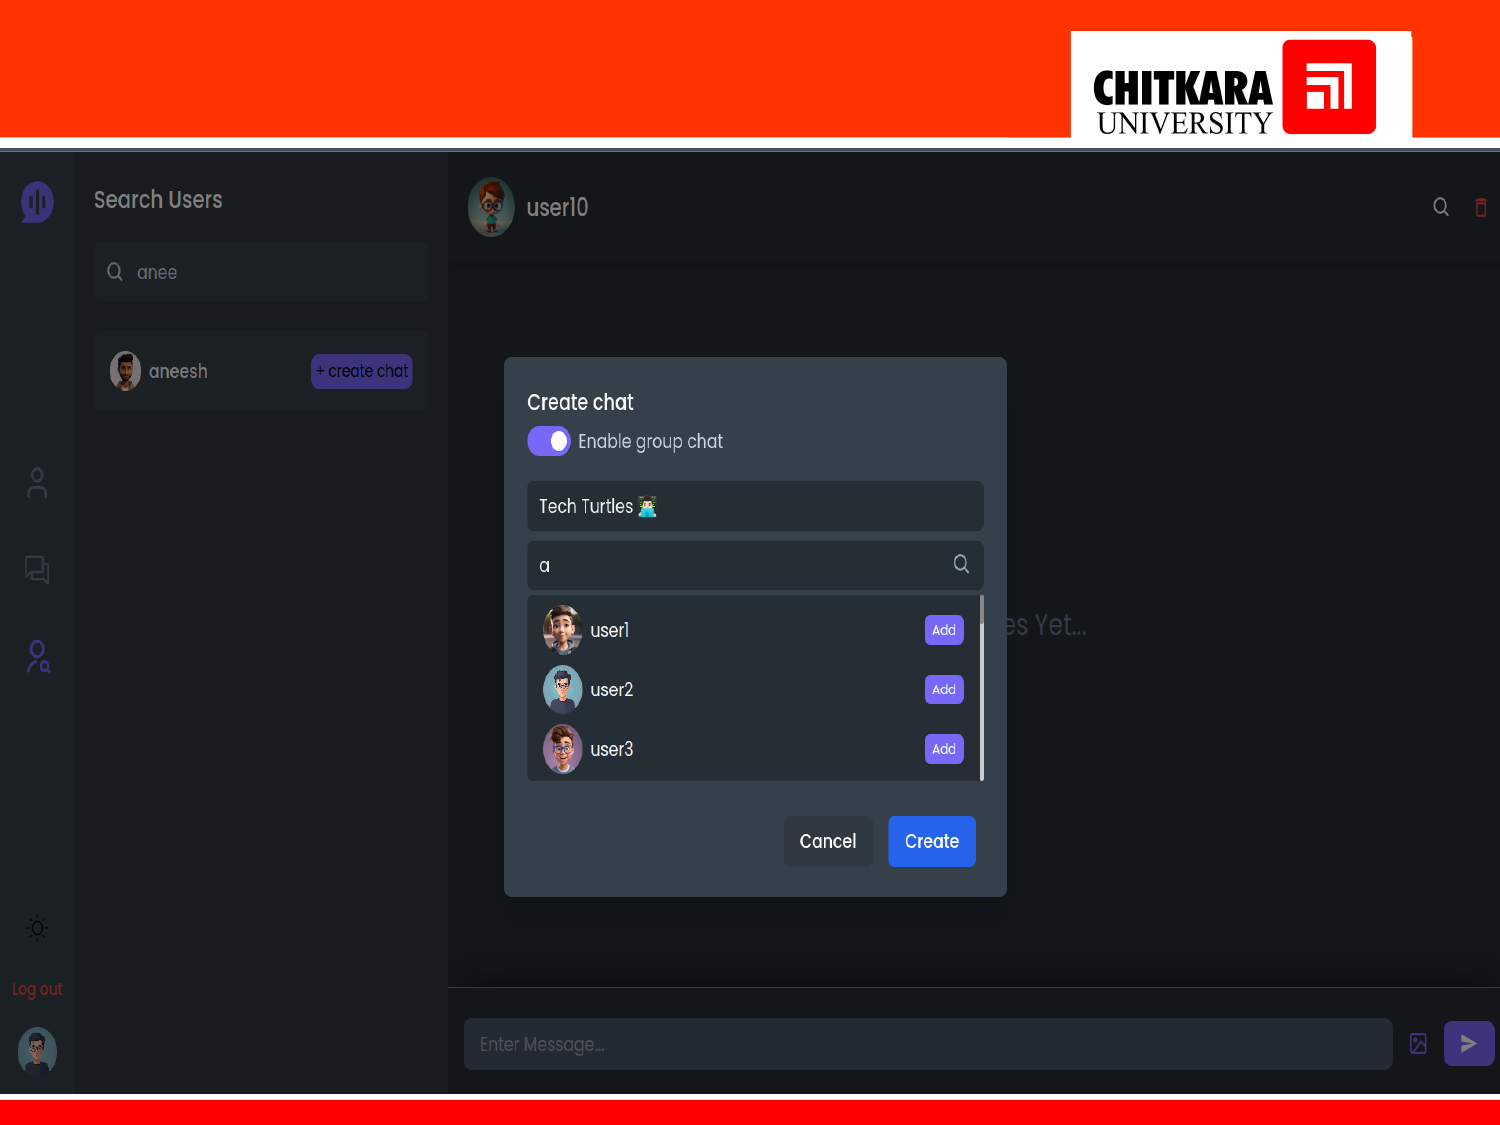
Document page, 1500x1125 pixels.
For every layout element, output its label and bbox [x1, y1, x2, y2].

picture [1074, 37, 1391, 138]
picture [0, 148, 1500, 1095]
